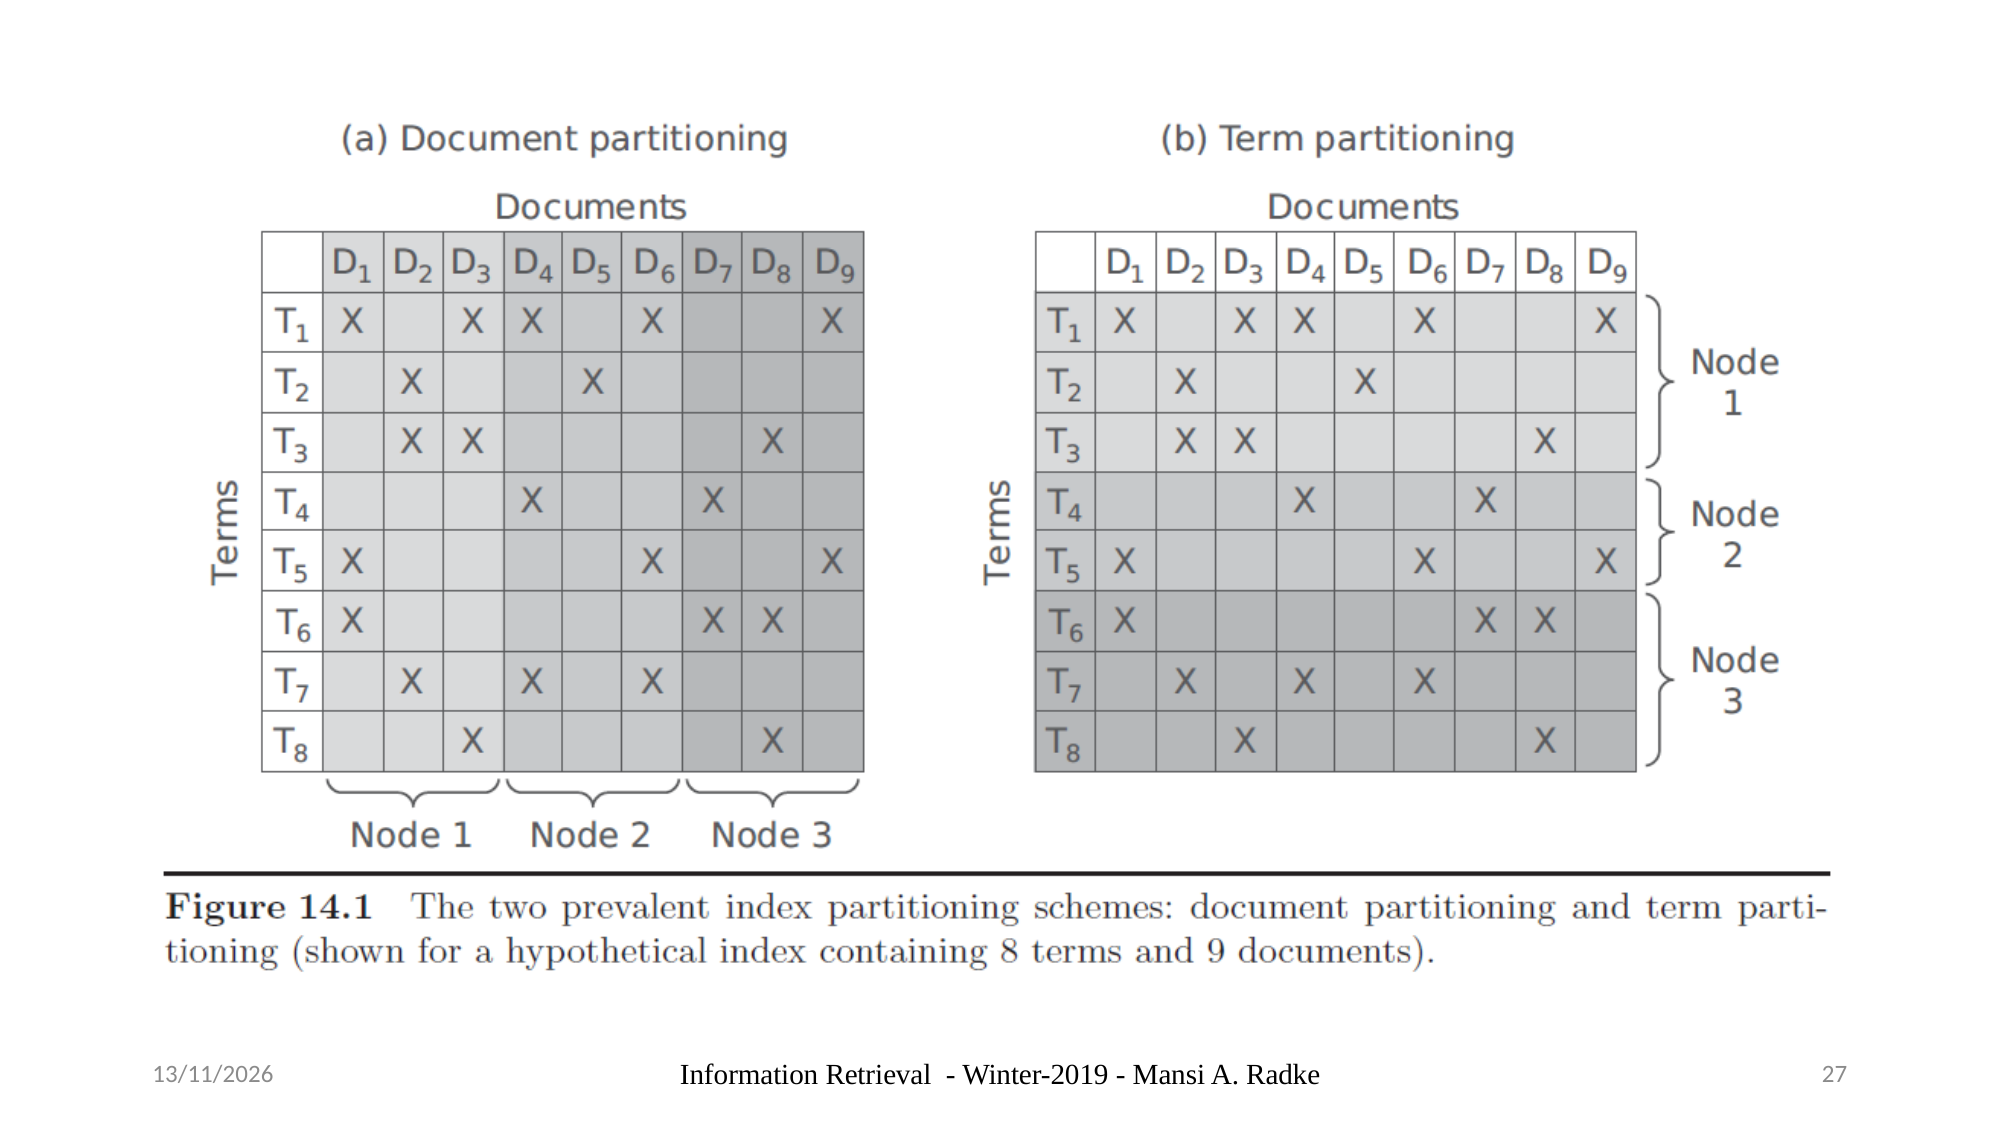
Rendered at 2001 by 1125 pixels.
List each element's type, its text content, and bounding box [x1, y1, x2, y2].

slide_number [137, 1042, 588, 1103]
slide_number 27 [1412, 1042, 1863, 1103]
footer Information Retrieval - Winter-2019 - Mansi A. Radke [662, 1042, 1338, 1103]
picture [39, 67, 1858, 1007]
